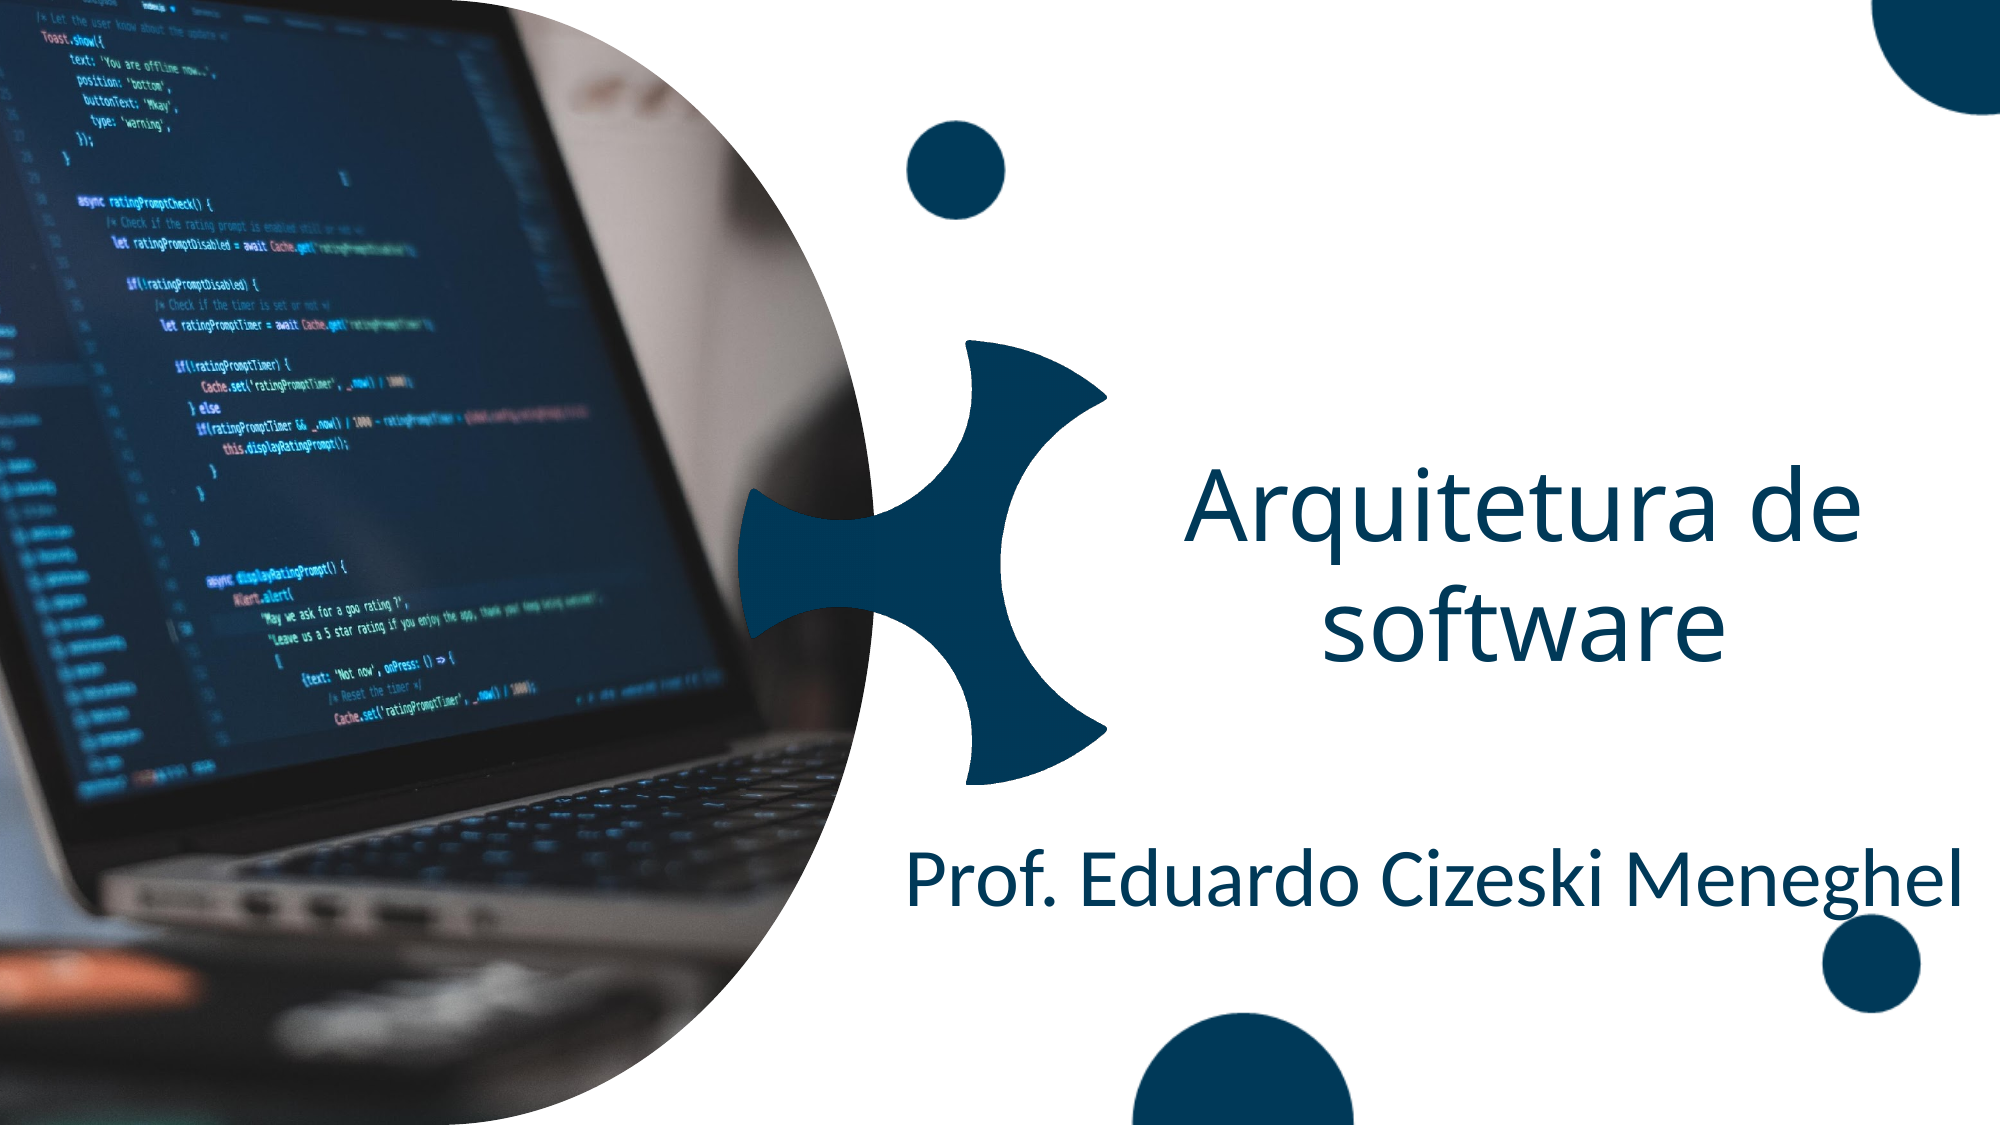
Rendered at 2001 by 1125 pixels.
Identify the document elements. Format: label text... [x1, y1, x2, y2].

text_box Prof. Eduardo Cizeski Meneghel [875, 815, 1981, 931]
text_box Arquitetura de software [1069, 433, 1981, 689]
picture [0, 0, 2000, 1125]
